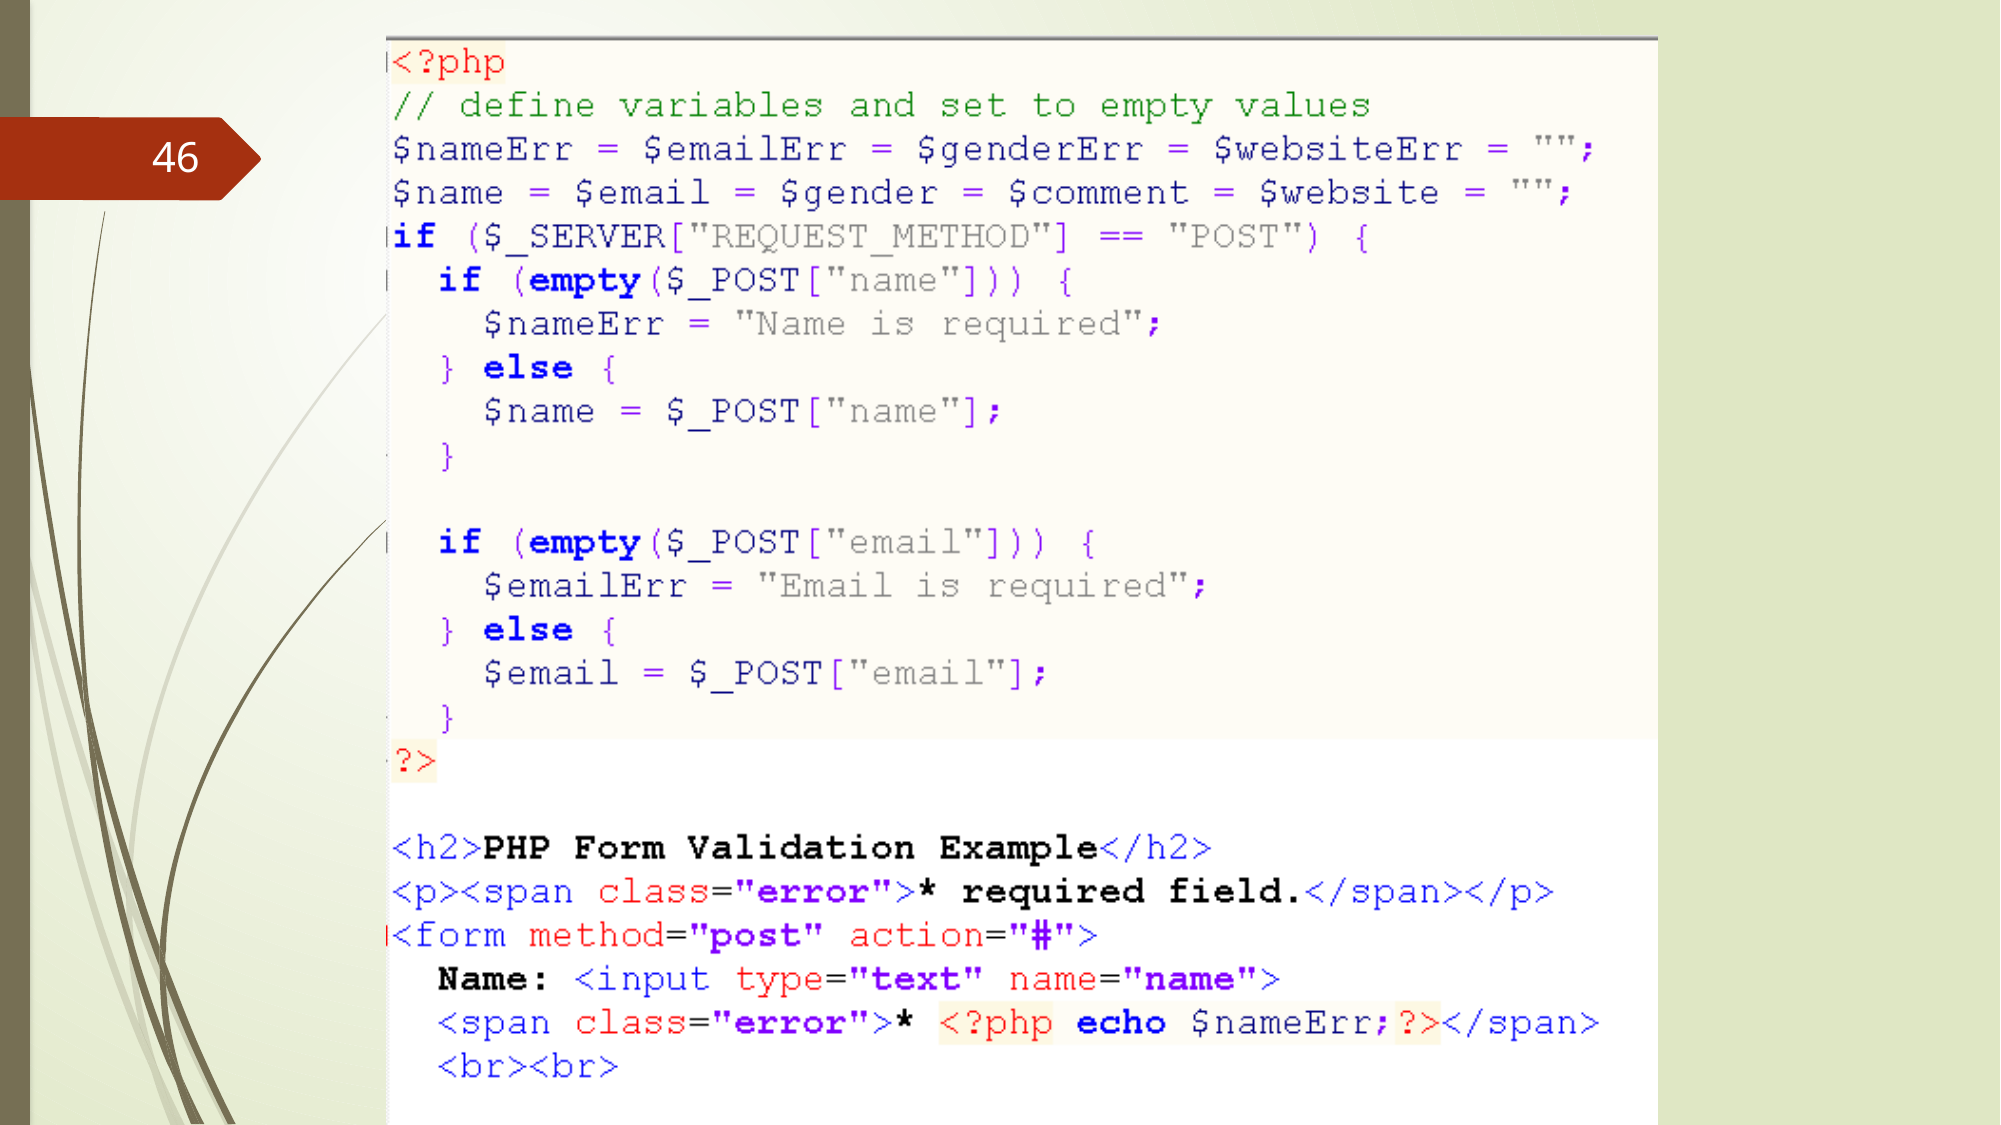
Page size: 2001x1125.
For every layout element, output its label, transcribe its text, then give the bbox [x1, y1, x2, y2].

slide_number 46 [87, 129, 216, 190]
picture [386, 34, 1658, 1125]
